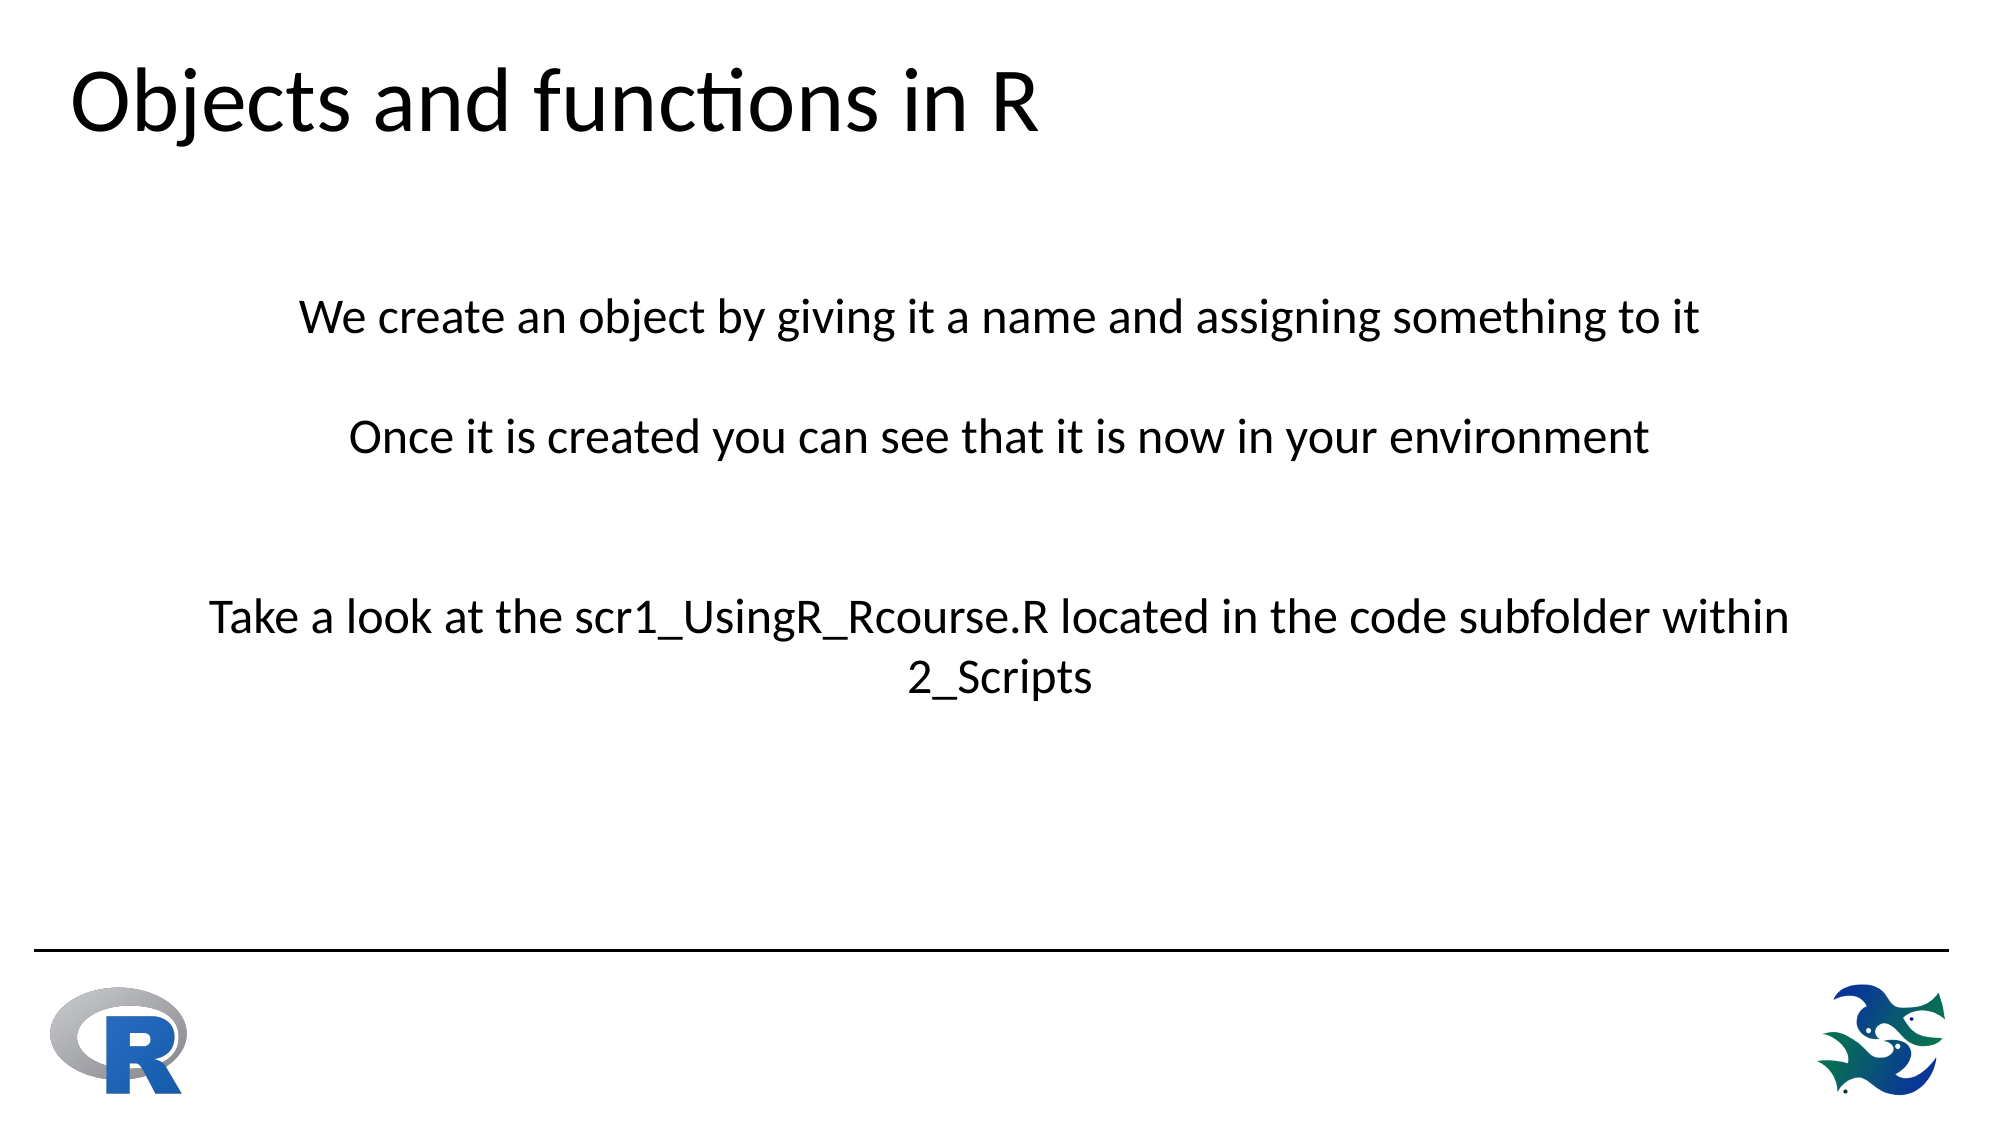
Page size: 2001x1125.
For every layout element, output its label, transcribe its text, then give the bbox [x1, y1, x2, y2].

text_box We create an object by giving it a name and assigning something to it Once it is created you can see that it is now in your environment Take a look at the scr1_UsingR_Rcourse.R located in the code subfolder within 2_Scripts [194, 275, 1806, 711]
text_box Objects and functions in R [55, 32, 1058, 158]
picture [1813, 981, 1950, 1100]
picture [50, 987, 187, 1094]
